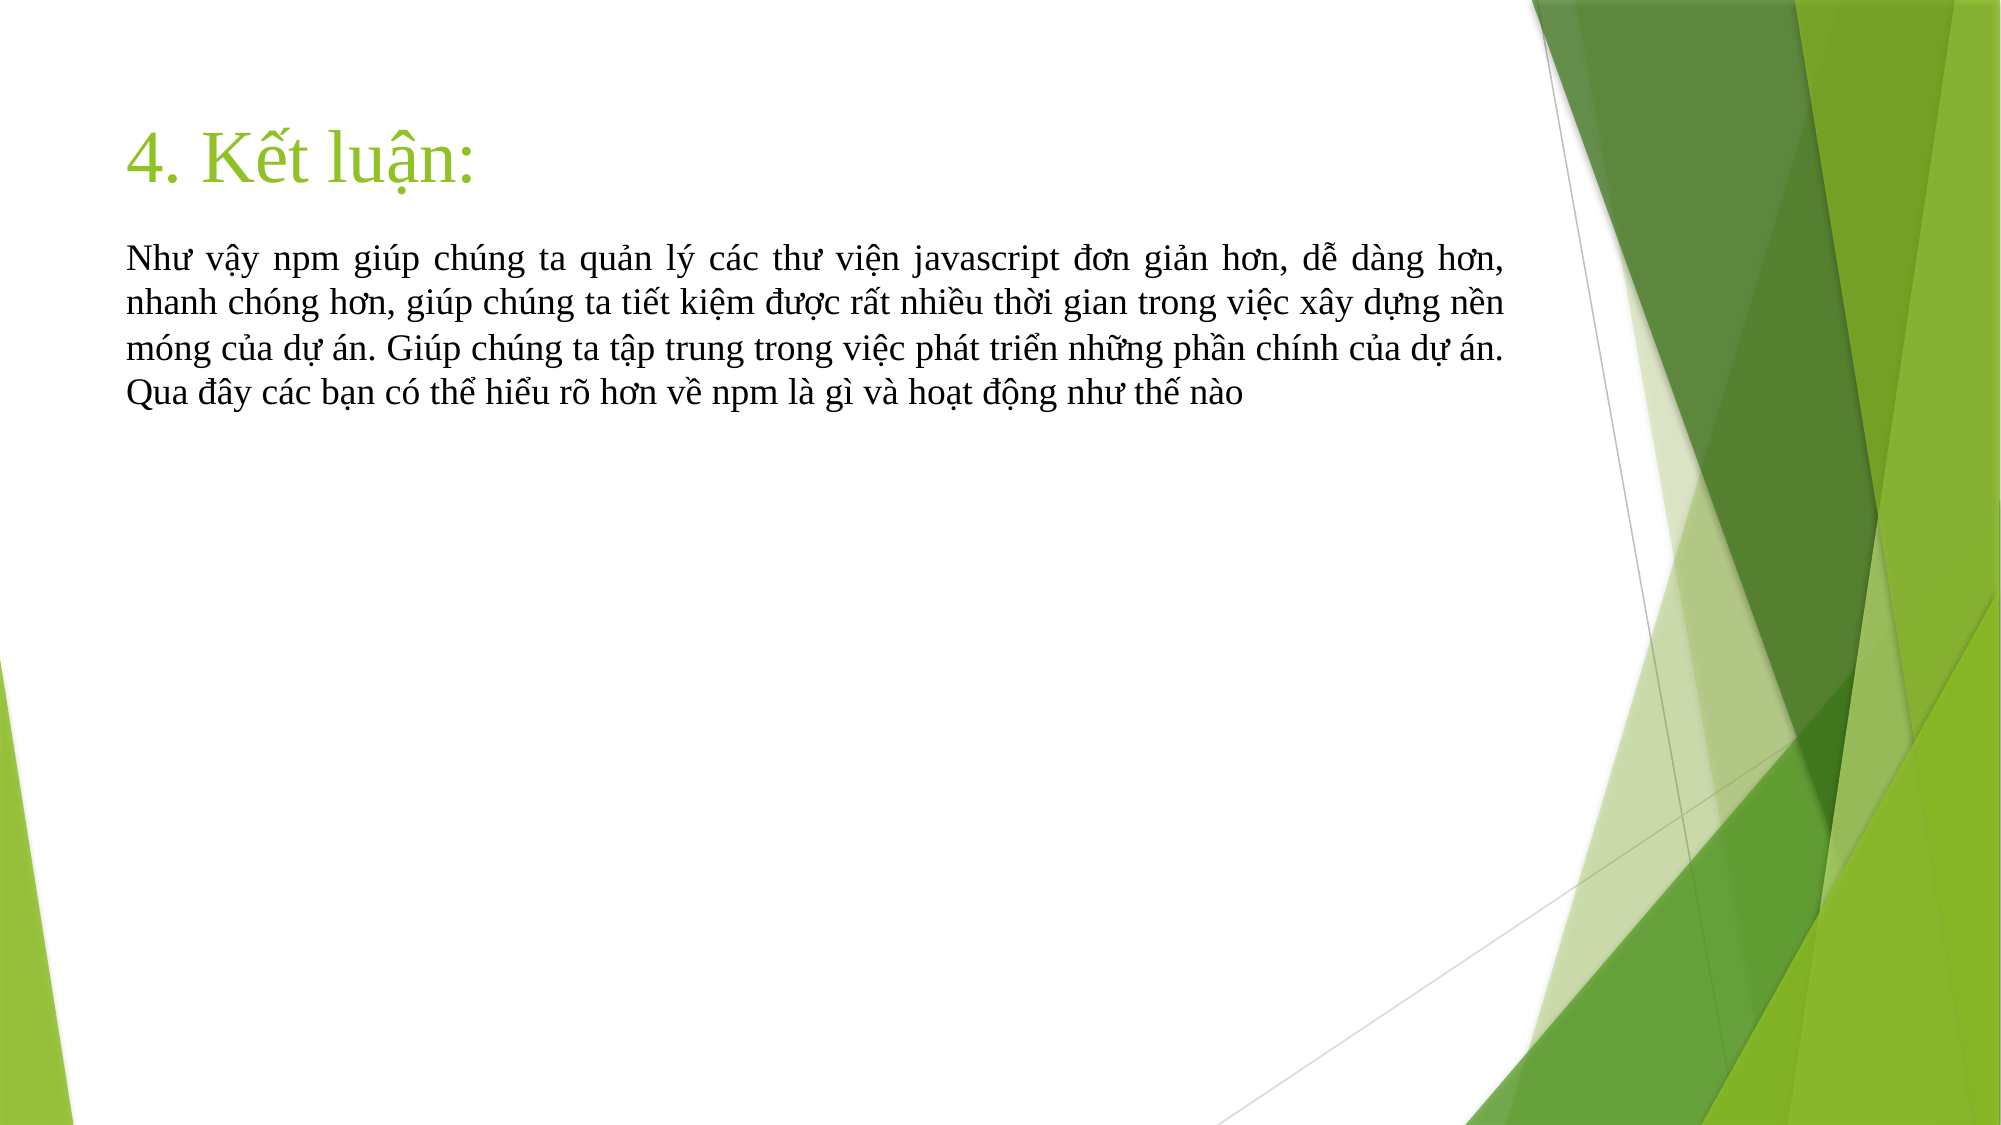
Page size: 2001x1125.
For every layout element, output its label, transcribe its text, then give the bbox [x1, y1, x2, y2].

title 4. Kết luận: [111, 99, 1522, 224]
list Như vậy npm giúp chúng ta quản lý các thư viện javascript đơn giản hơn, dễ dàng hơn, nhanh chóng hơn, giúp chúng ta tiết kiệm được rất nhiều thời gian trong việc xây dựng nền móng của dự án. Giúp chúng ta tập trung trong việc phát triển những phần chính của dự án. Qua đây các bạn có thể hiểu rõ hơn về npm là gì và hoạt động như thế nào [111, 224, 1522, 992]
